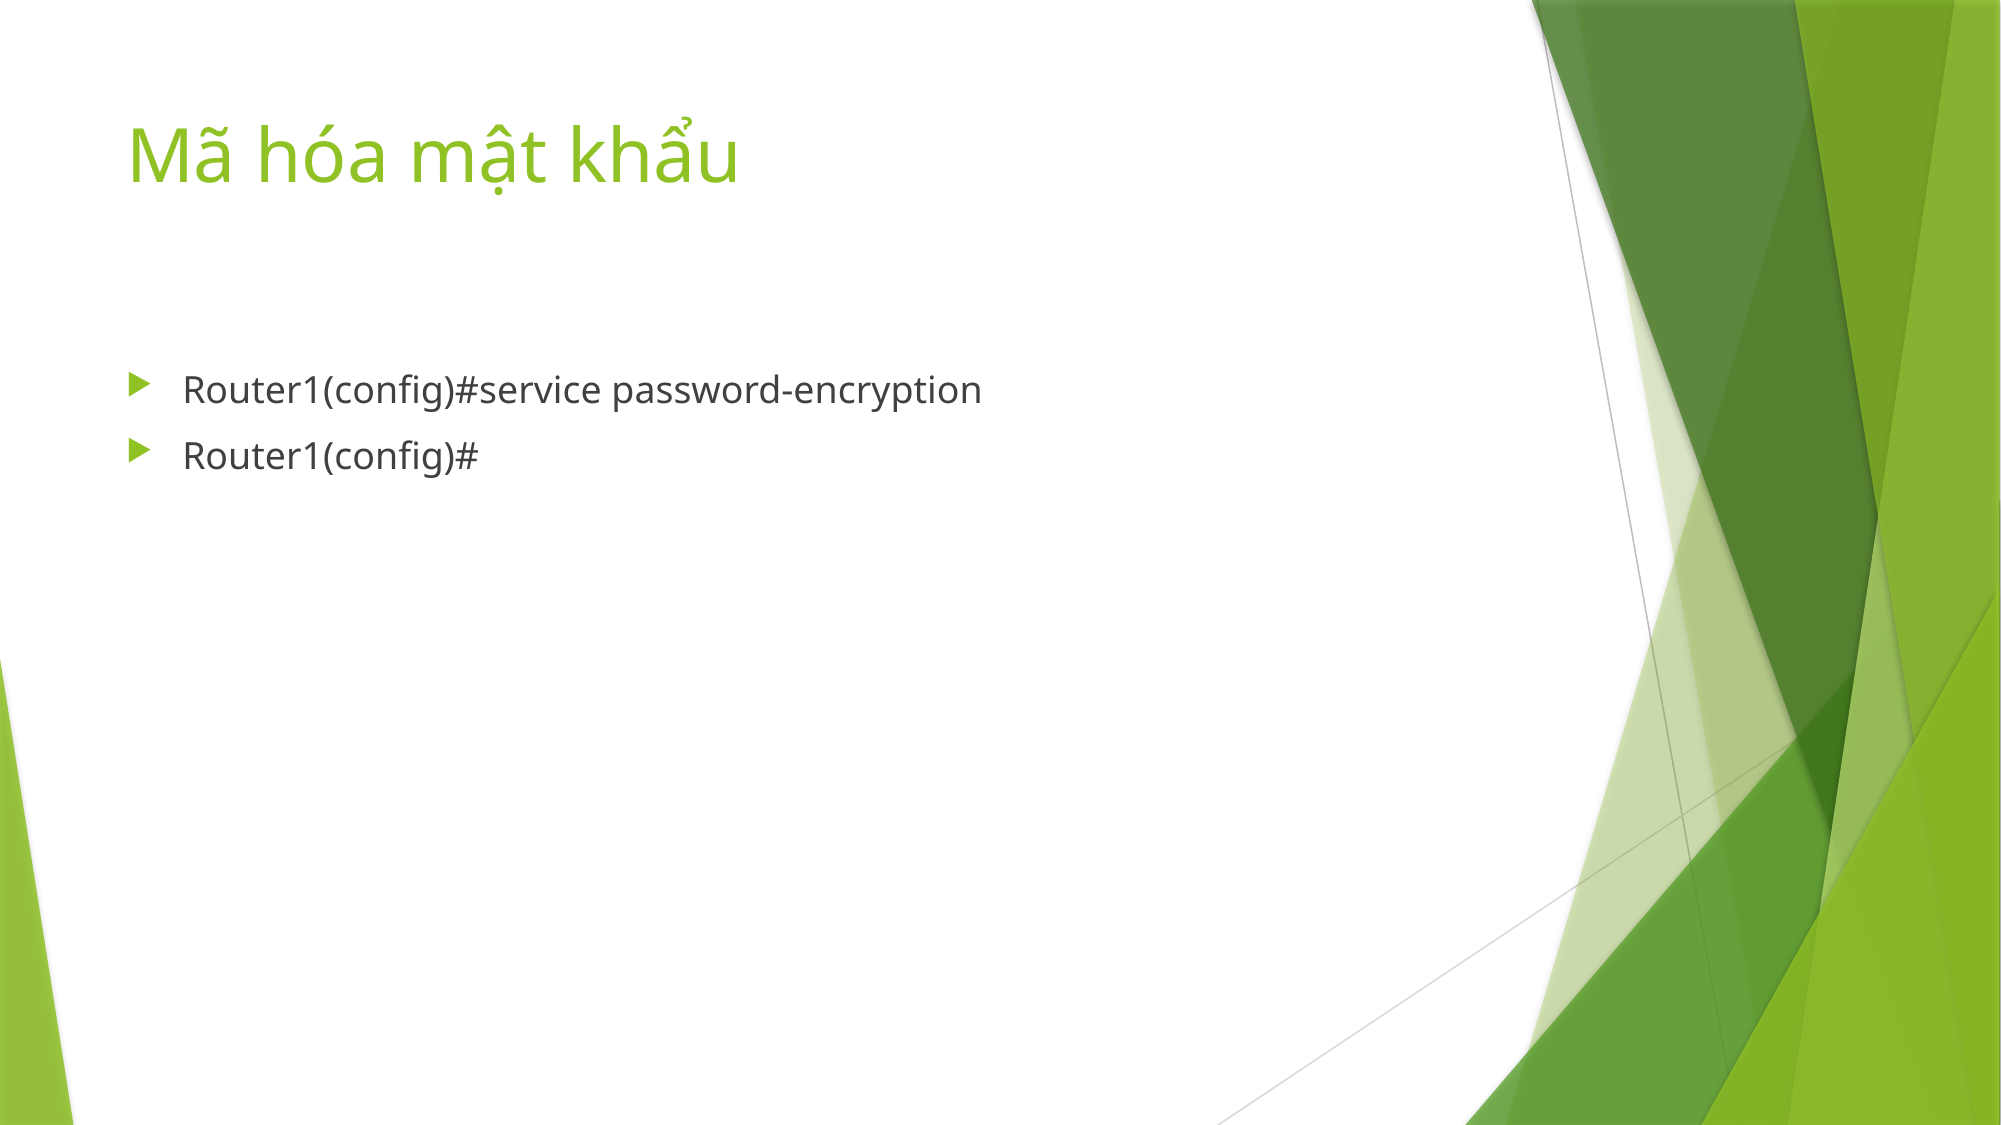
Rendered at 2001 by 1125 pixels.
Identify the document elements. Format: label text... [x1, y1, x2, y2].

list Router1(config)#service password-encryption Router1(config)# [111, 358, 1522, 996]
title Mã hóa mật khẩu [111, 99, 1522, 317]
